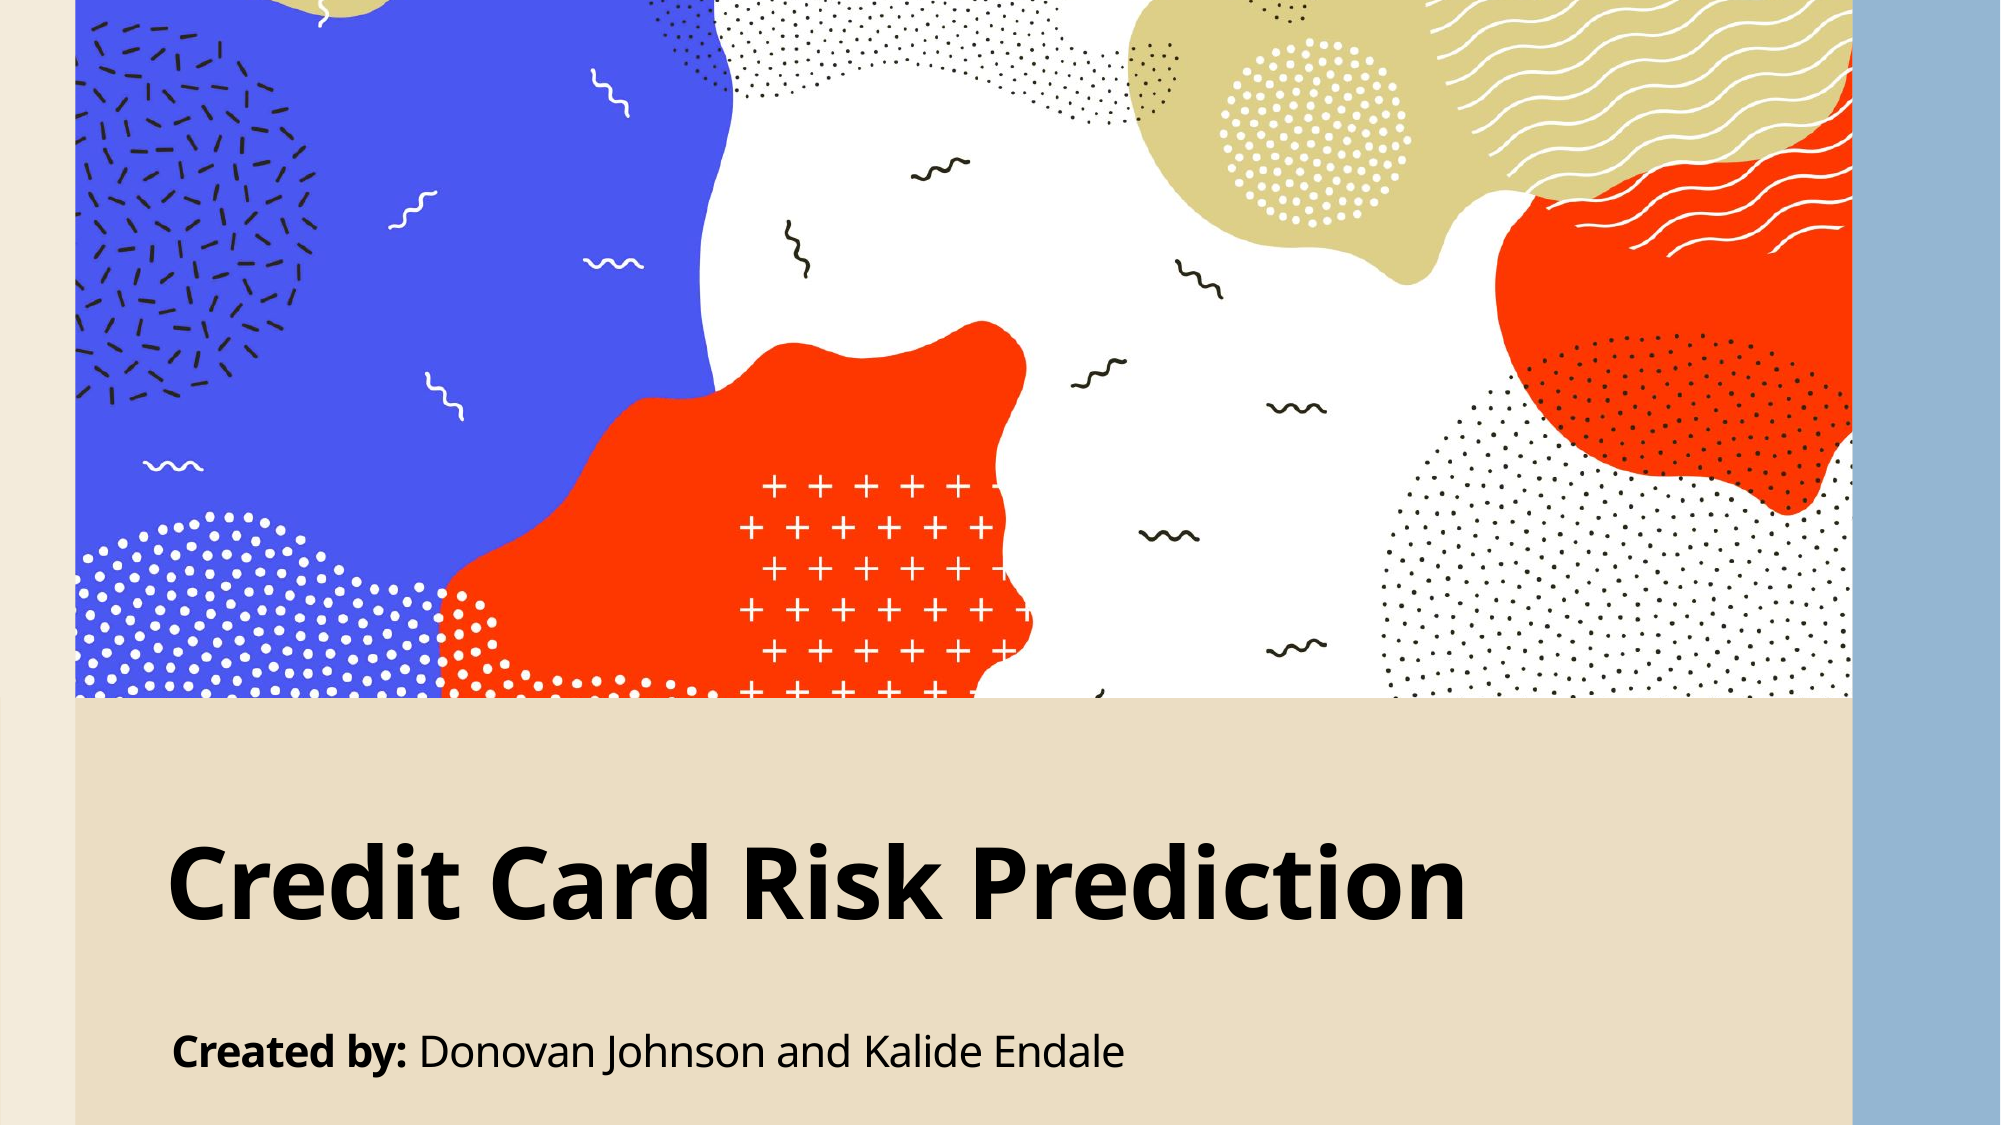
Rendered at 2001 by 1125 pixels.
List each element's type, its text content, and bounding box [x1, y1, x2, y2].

text_box [0, 0, 76, 1125]
text_box [76, 706, 1854, 1125]
picture [75, 0, 1853, 698]
title Credit Card Risk Prediction [150, 758, 1754, 948]
subtitle Created by: Donovan Johnson and Kalide Endale [171, 941, 1776, 1082]
